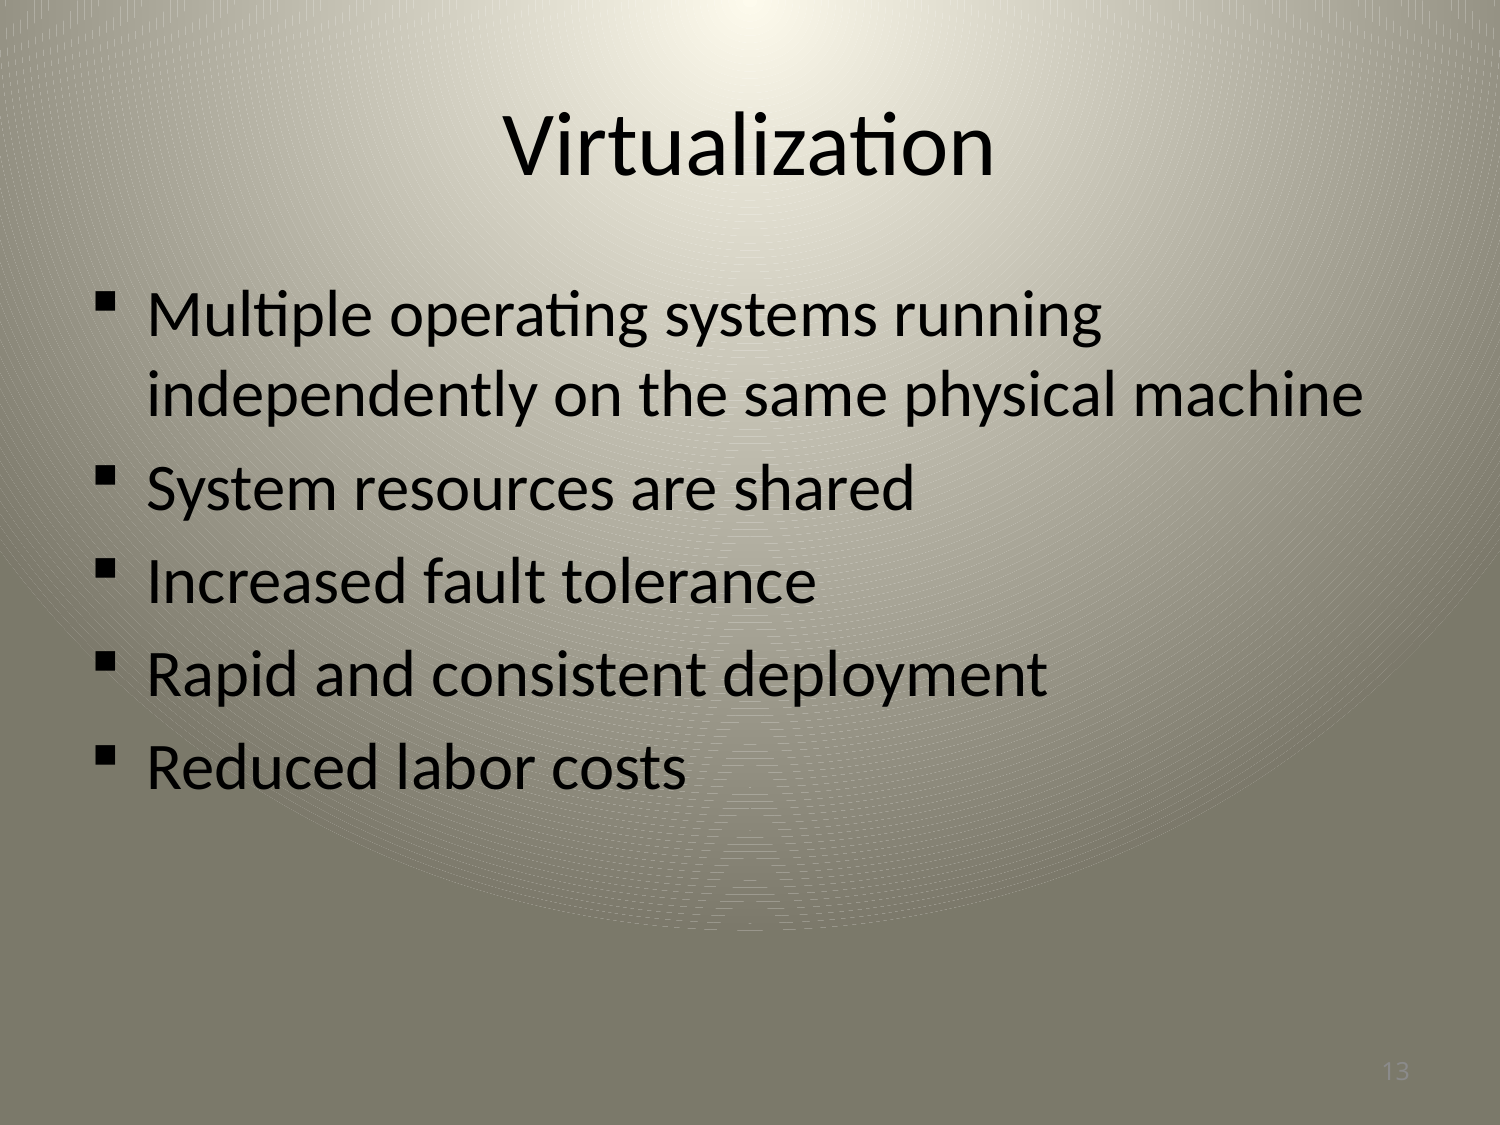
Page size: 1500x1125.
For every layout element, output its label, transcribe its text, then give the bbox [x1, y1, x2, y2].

slide_number 13 [1074, 1042, 1425, 1103]
title Virtualization [75, 45, 1425, 233]
list Multiple operating systems running independently on the same physical machine System resources are shared Increased fault tolerance Rapid and consistent deployment Reduced labor costs [75, 262, 1425, 1005]
